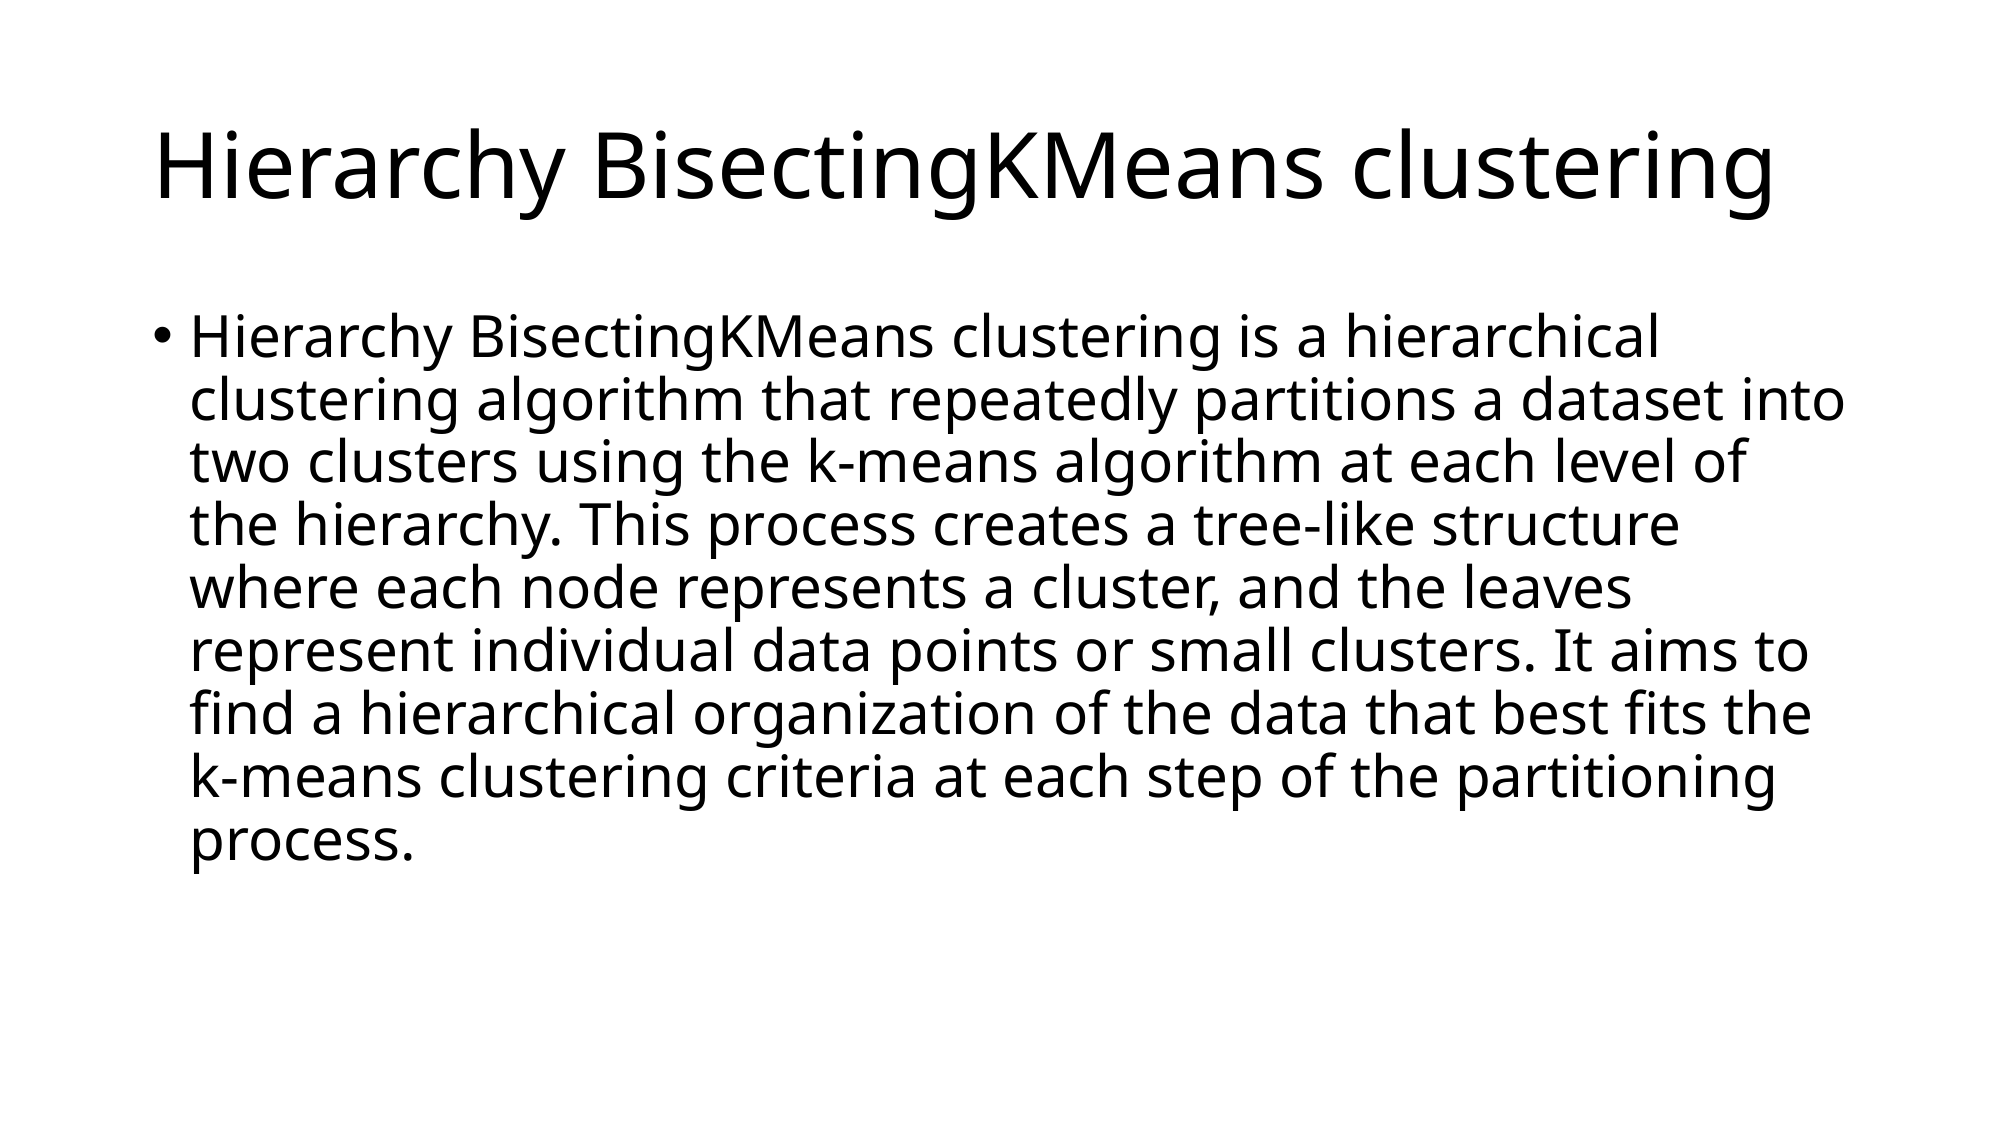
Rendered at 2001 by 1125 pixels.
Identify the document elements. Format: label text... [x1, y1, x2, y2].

title Hierarchy BisectingKMeans clustering [137, 59, 1863, 278]
list Hierarchy BisectingKMeans clustering is a hierarchical clustering algorithm that repeatedly partitions a dataset into two clusters using the k-means algorithm at each level of the hierarchy. This process creates a tree-like structure where each node represents a cluster, and the leaves represent individual data points or small clusters. It aims to find a hierarchical organization of the data that best fits the k-means clustering criteria at each step of the partitioning process. [137, 299, 1863, 1014]
